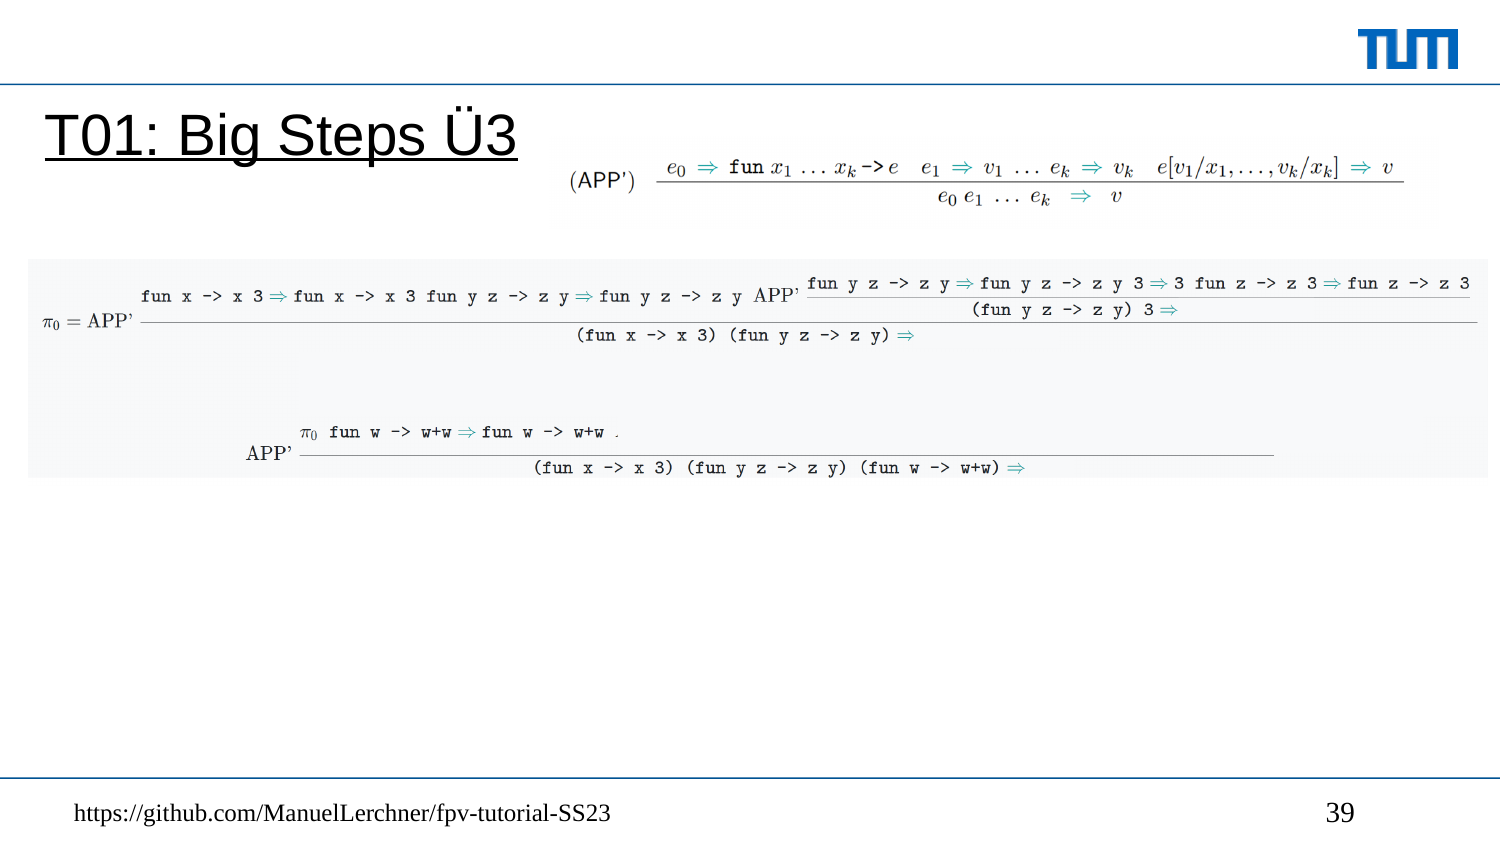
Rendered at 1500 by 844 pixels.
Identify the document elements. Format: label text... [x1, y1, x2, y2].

title T01: Big Steps Ü3 [29, 90, 1477, 183]
picture [28, 259, 1488, 486]
picture [1358, 29, 1458, 69]
picture [548, 135, 1439, 229]
footer https://github.com/ManuelLerchner/fpv-tutorial-SS23 [58, 777, 827, 844]
